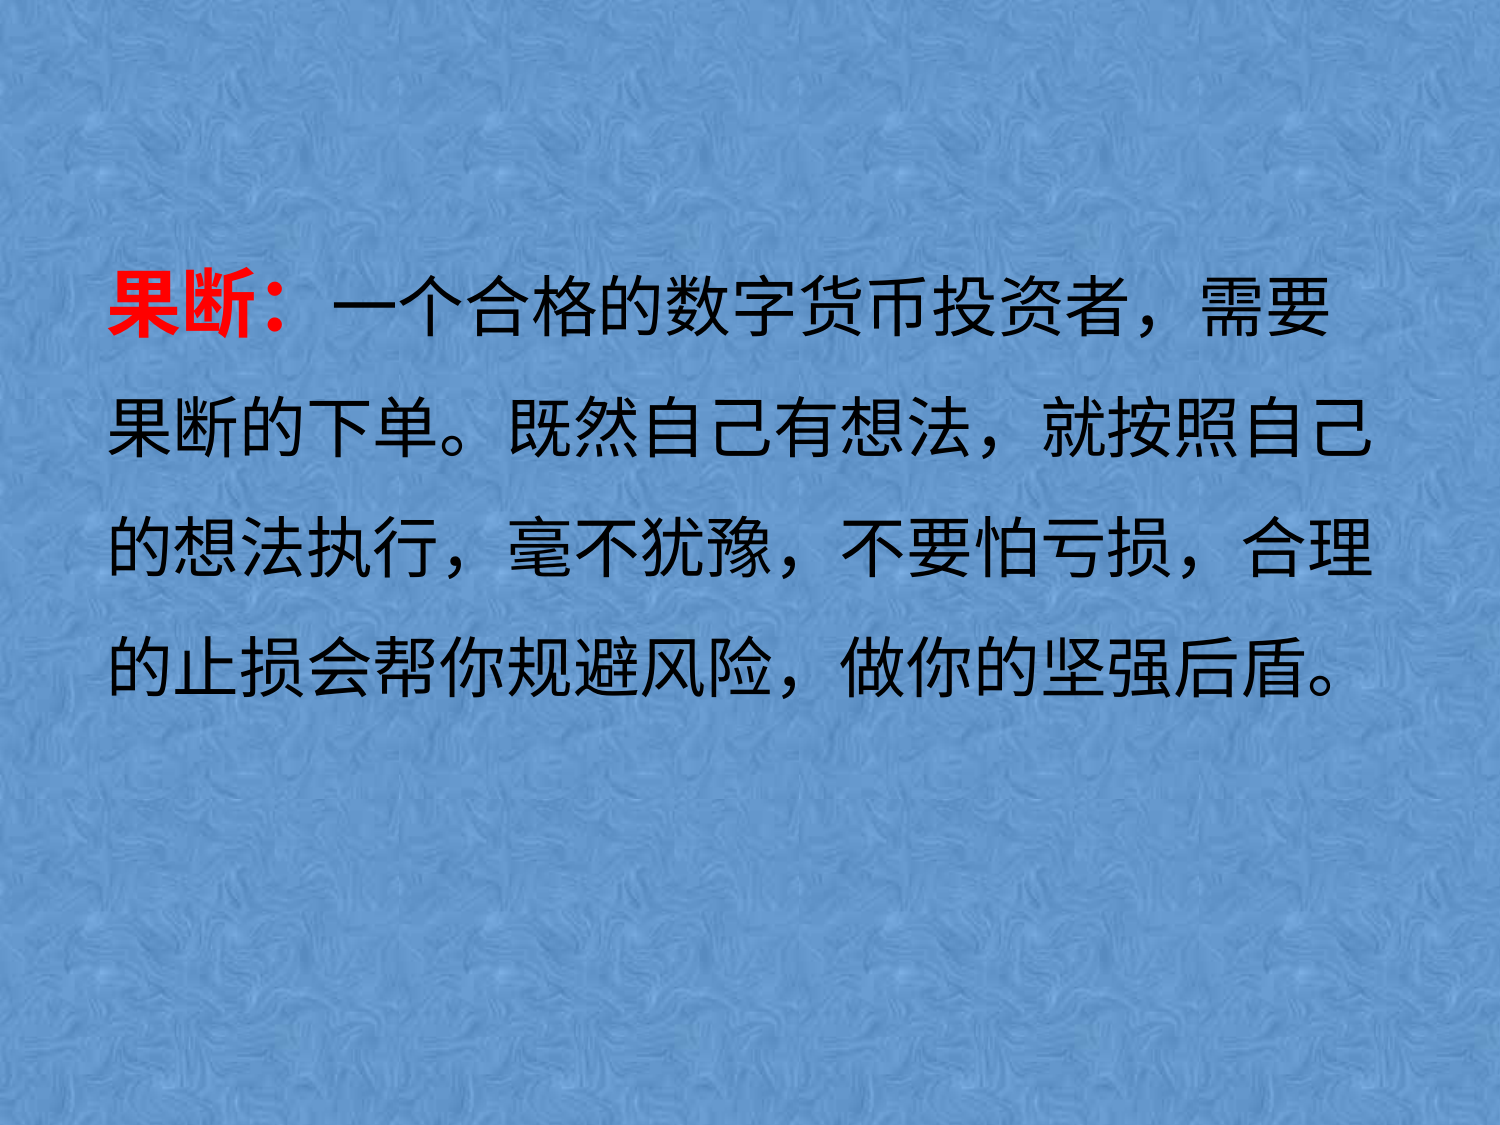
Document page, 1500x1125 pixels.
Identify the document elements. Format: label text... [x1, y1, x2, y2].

list 果断：一个合格的数字货币投资者，需要果断的下单。既然自己有想法，就按照自己的想法执行，毫不犹豫，不要怕亏损，合理的止损会帮你规避风险，做你的坚强后盾。 [90, 203, 1398, 947]
picture [0, 0, 1500, 1125]
